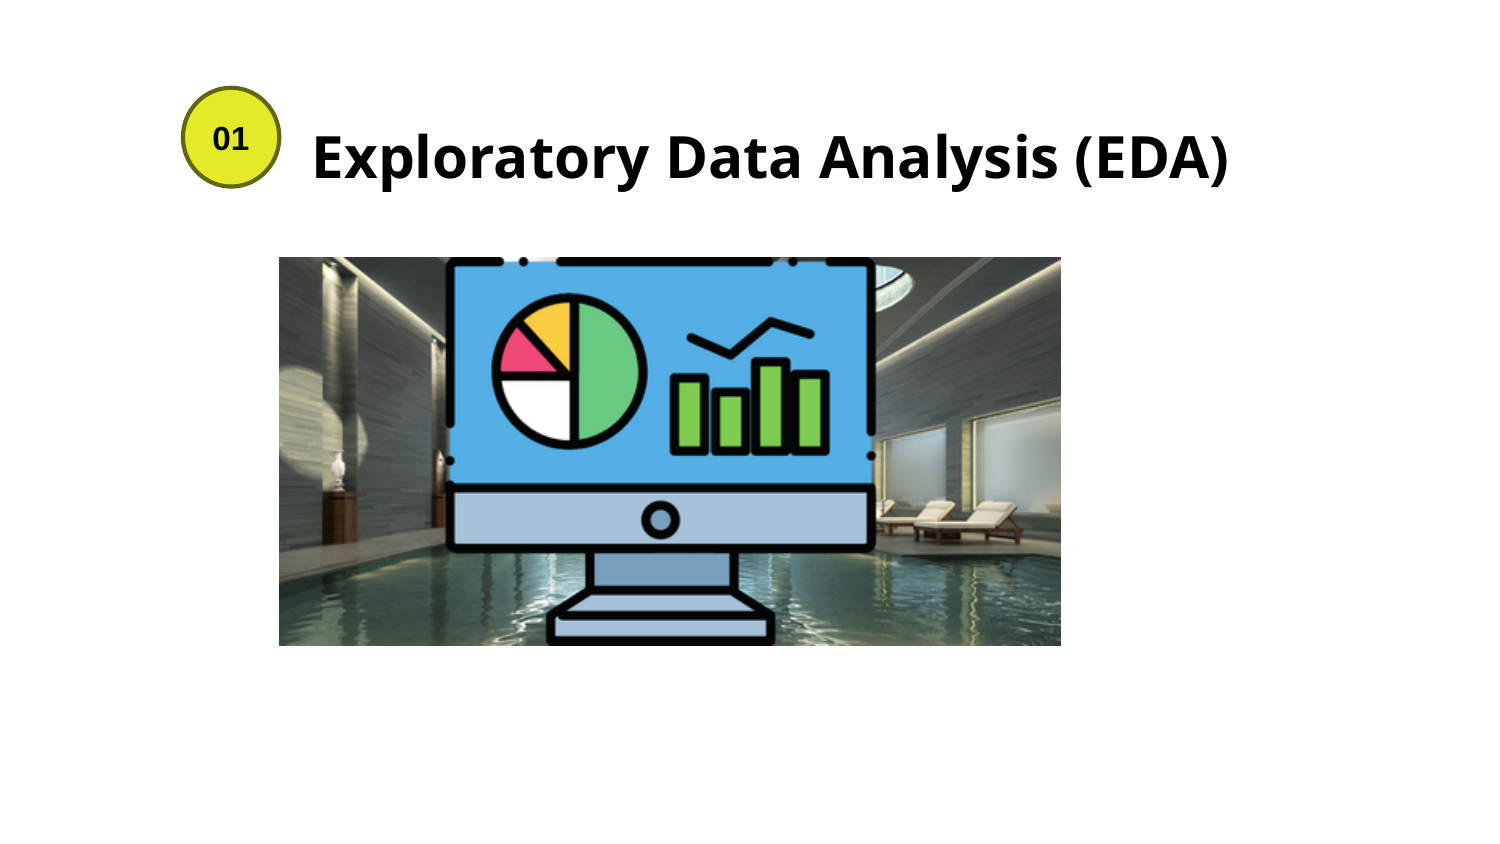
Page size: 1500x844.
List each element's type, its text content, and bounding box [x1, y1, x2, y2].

text_box 01 [180, 85, 282, 189]
title Exploratory Data Analysis (EDA) [296, 0, 1500, 510]
picture [279, 257, 1061, 646]
